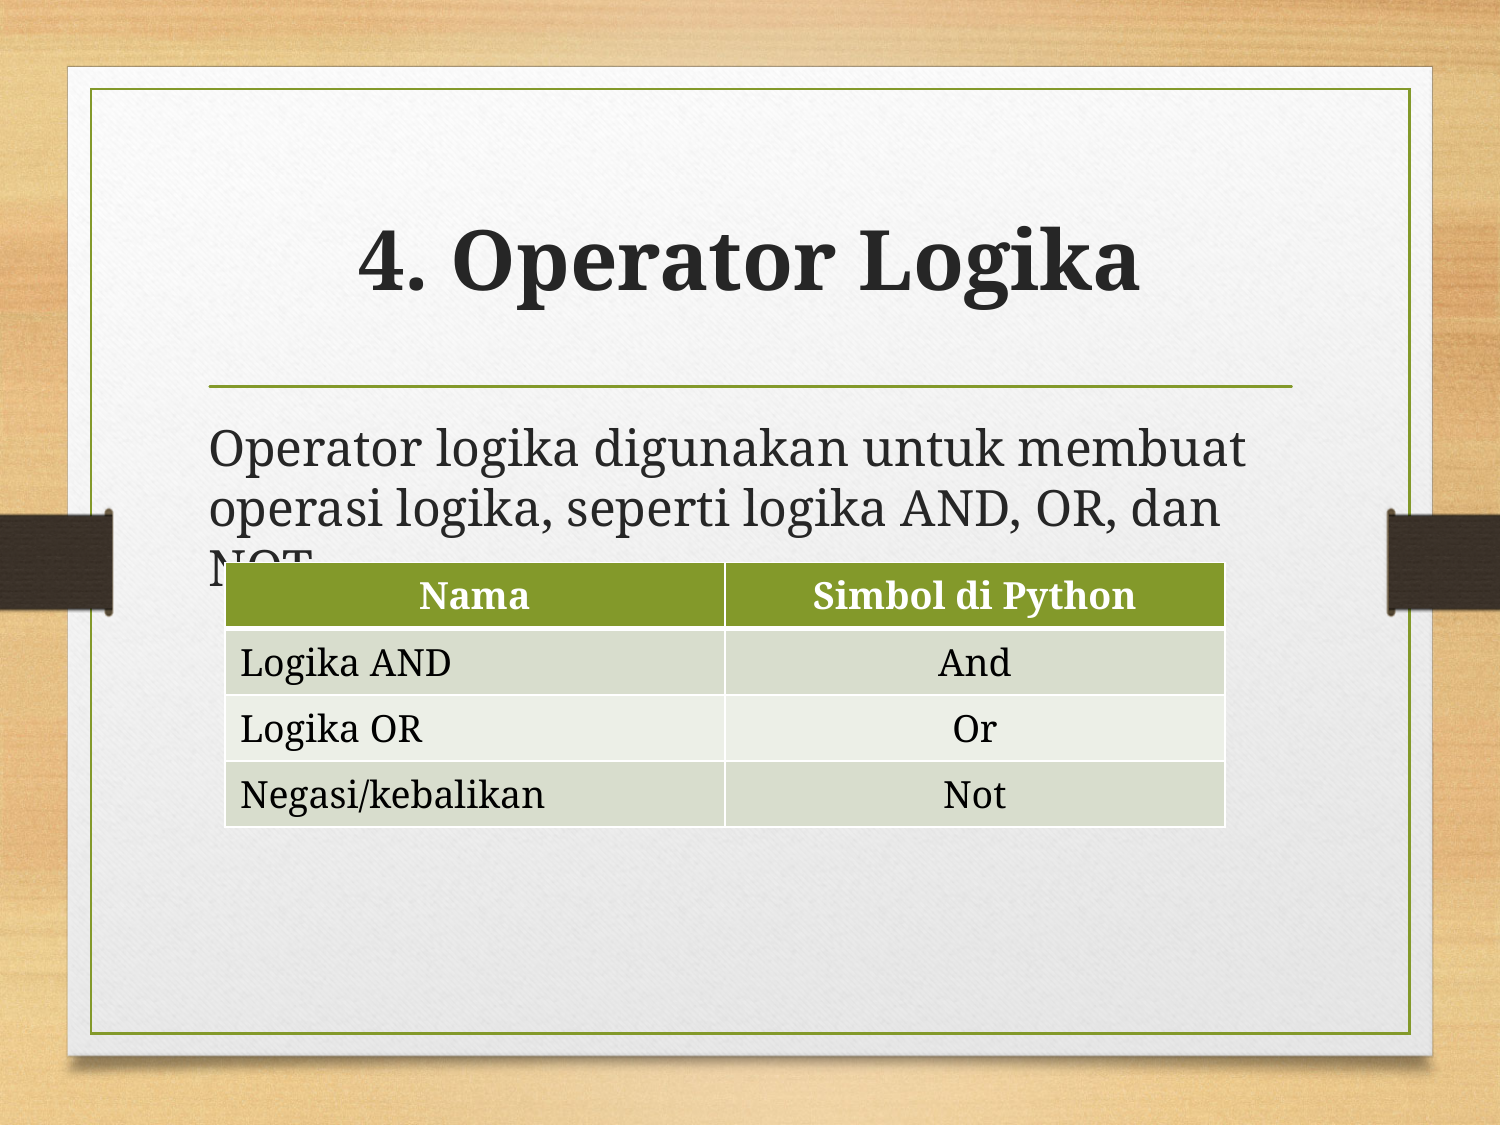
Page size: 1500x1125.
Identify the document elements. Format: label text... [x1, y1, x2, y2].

list Operator logika digunakan untuk membuat operasi logika, seperti logika AND, OR, dan NOT. [193, 408, 1309, 974]
table_cell Logika AND [226, 631, 724, 694]
table_cell Logika OR [226, 696, 724, 760]
title 4. Operator Logika [193, 150, 1309, 365]
table_header Simbol di Python [726, 563, 1224, 626]
table_cell And [726, 631, 1224, 694]
picture [0, 0, 1500, 1125]
table_header Nama [226, 563, 724, 626]
table_cell Or [726, 696, 1224, 760]
table_cell Negasi/kebalikan [226, 762, 724, 826]
table_cell Not [726, 762, 1224, 826]
